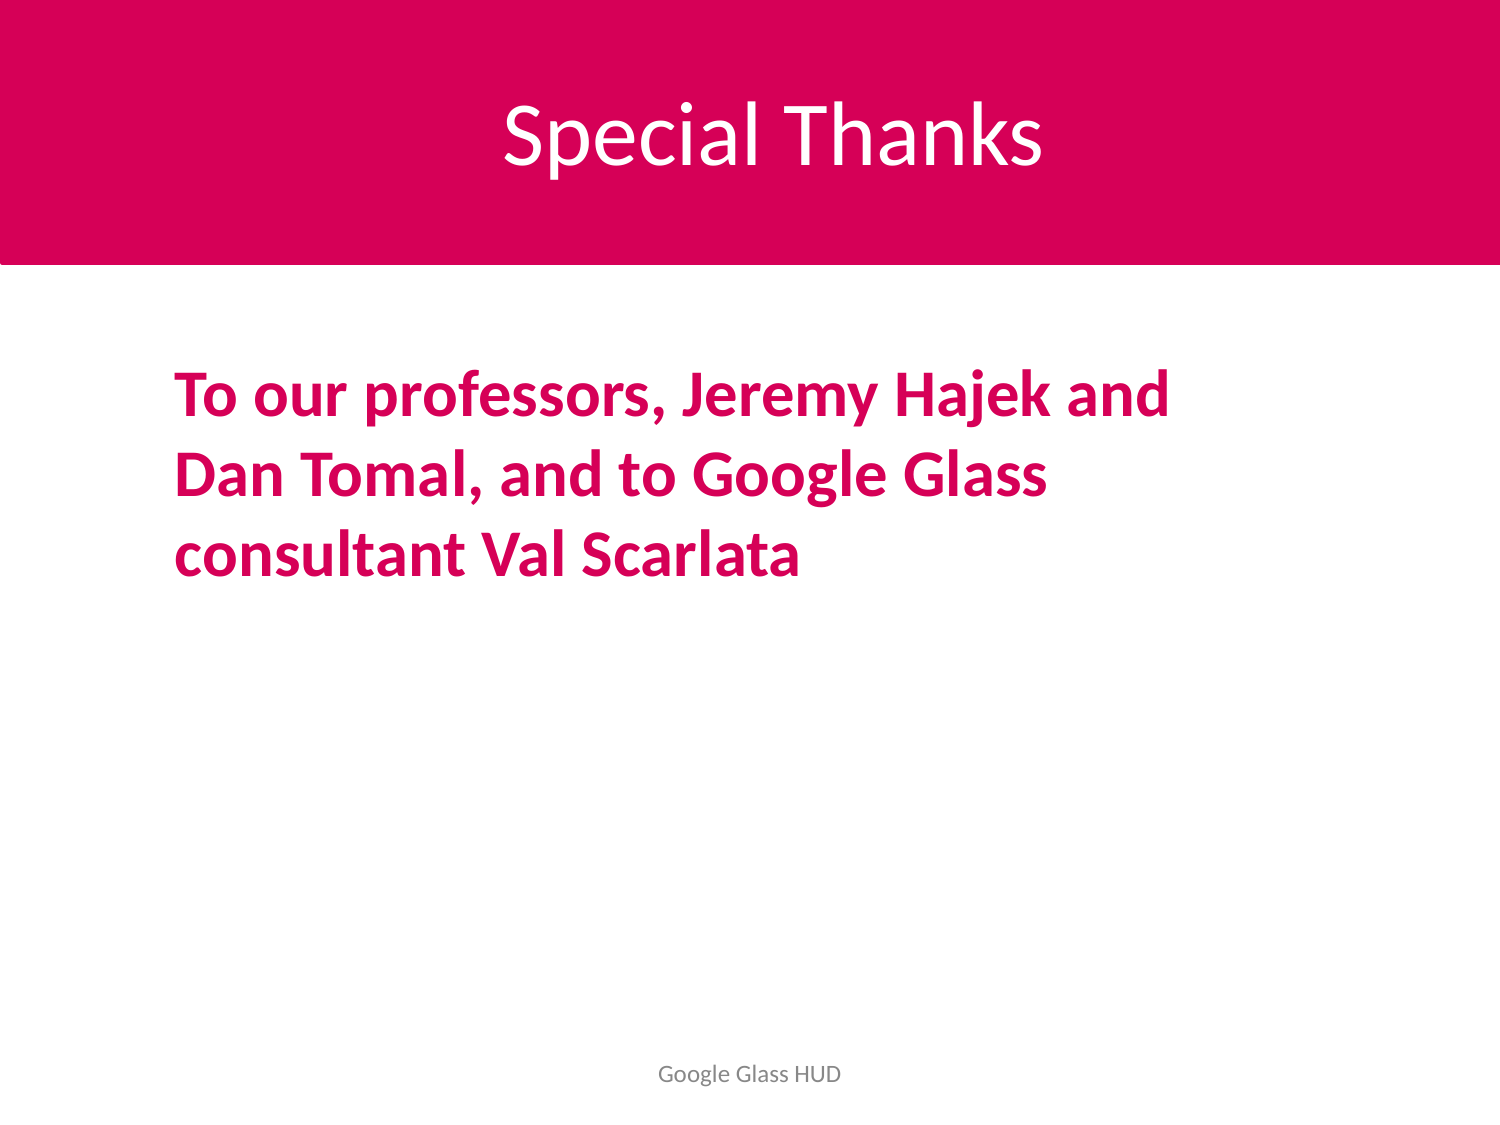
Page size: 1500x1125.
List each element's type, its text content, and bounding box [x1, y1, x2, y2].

text_box Special Thanks [462, 73, 1085, 184]
text_box To our professors, Jeremy Hajek and Dan Tomal, and to Google Glass consultant Val Scarlata [174, 349, 1221, 590]
text_box [1, 0, 1500, 263]
text_box Google Glass HUD [512, 1057, 988, 1088]
